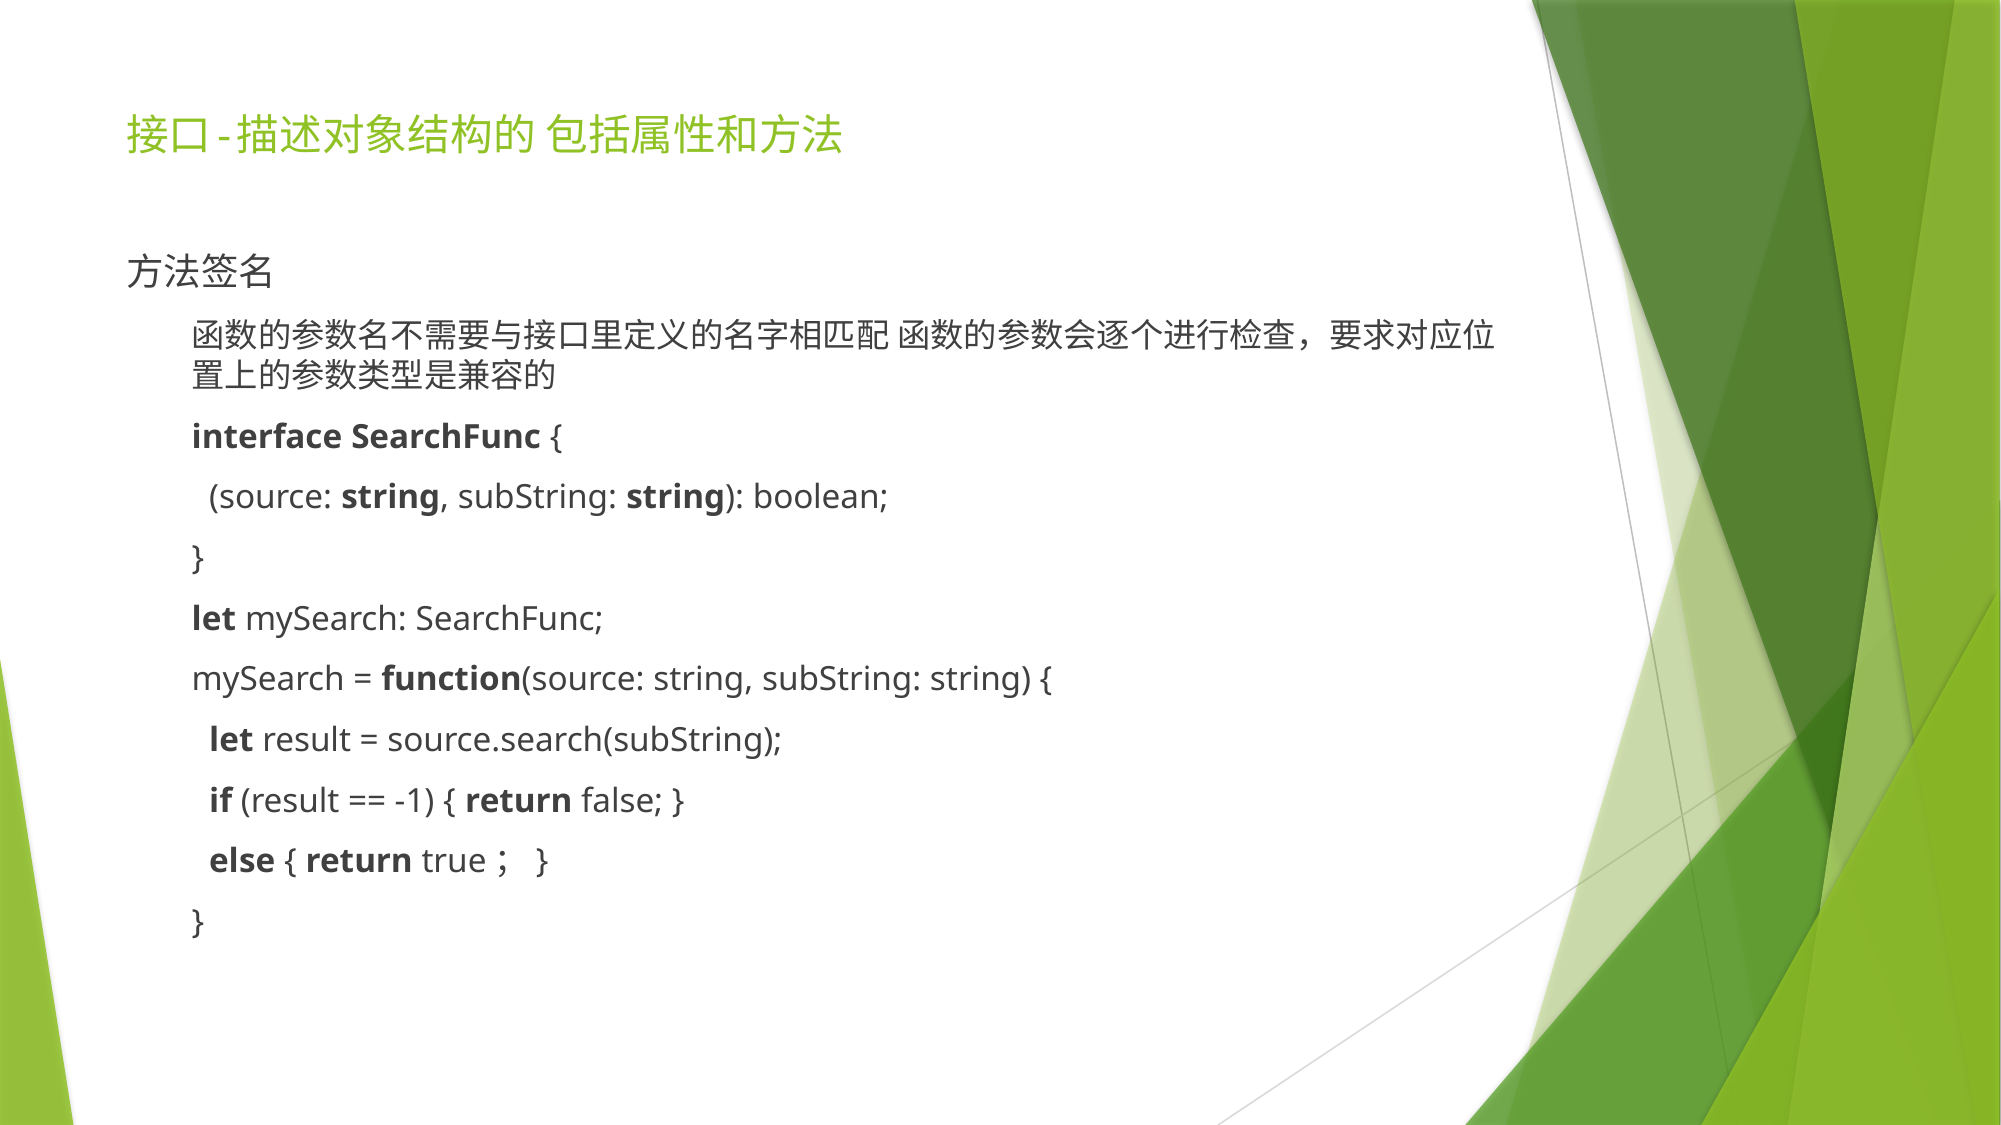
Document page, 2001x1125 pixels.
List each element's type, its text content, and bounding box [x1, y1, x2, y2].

title 接口-描述对象结构的 包括属性和方法 [111, 99, 1522, 219]
list 方法签名 函数的参数名不需要与接口里定义的名字相匹配 函数的参数会逐个进行检查，要求对应位置上的参数类型是兼容的 interface SearchFunc { (source: string, subString: string): boolean; } let mySearch: SearchFunc; mySearch = function(source: string, subString: string) { let result = source.search(subString); if (result == -1) { return false; } else { return true；} } [111, 240, 1522, 991]
